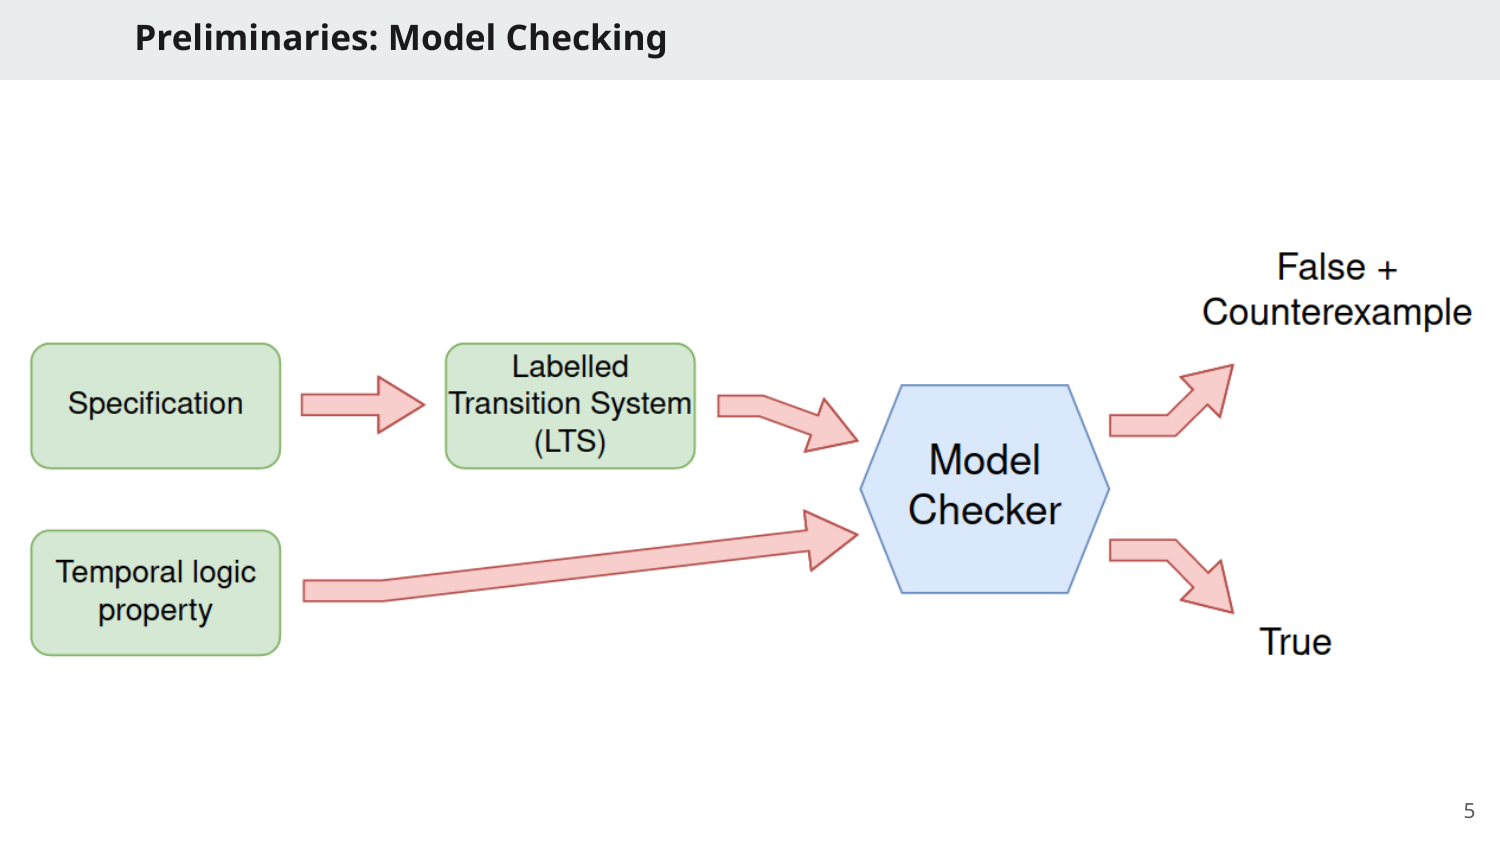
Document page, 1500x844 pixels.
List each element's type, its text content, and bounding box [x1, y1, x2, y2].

slide_number ‹#› [1400, 779, 1491, 844]
title Preliminaries: Model Checking [119, 0, 1381, 73]
picture [24, 243, 1476, 662]
